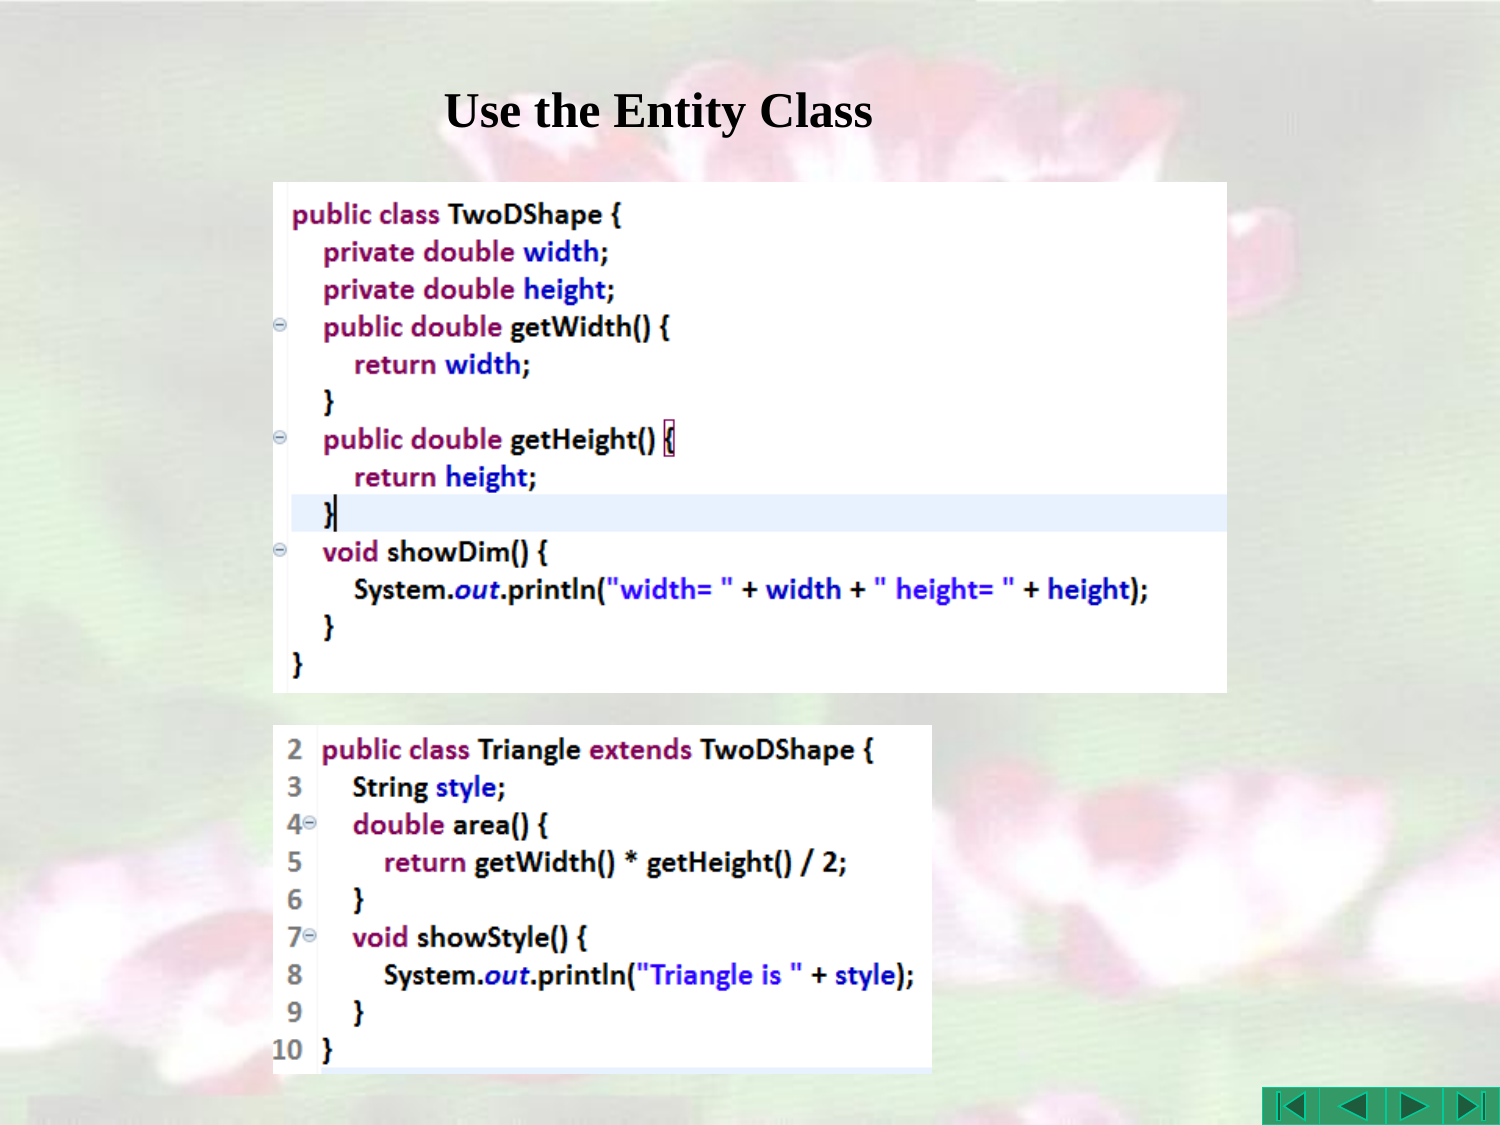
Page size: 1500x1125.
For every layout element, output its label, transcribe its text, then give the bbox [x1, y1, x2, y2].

title Use the Entity Class [114, 51, 1203, 164]
picture [0, 0, 1500, 1125]
